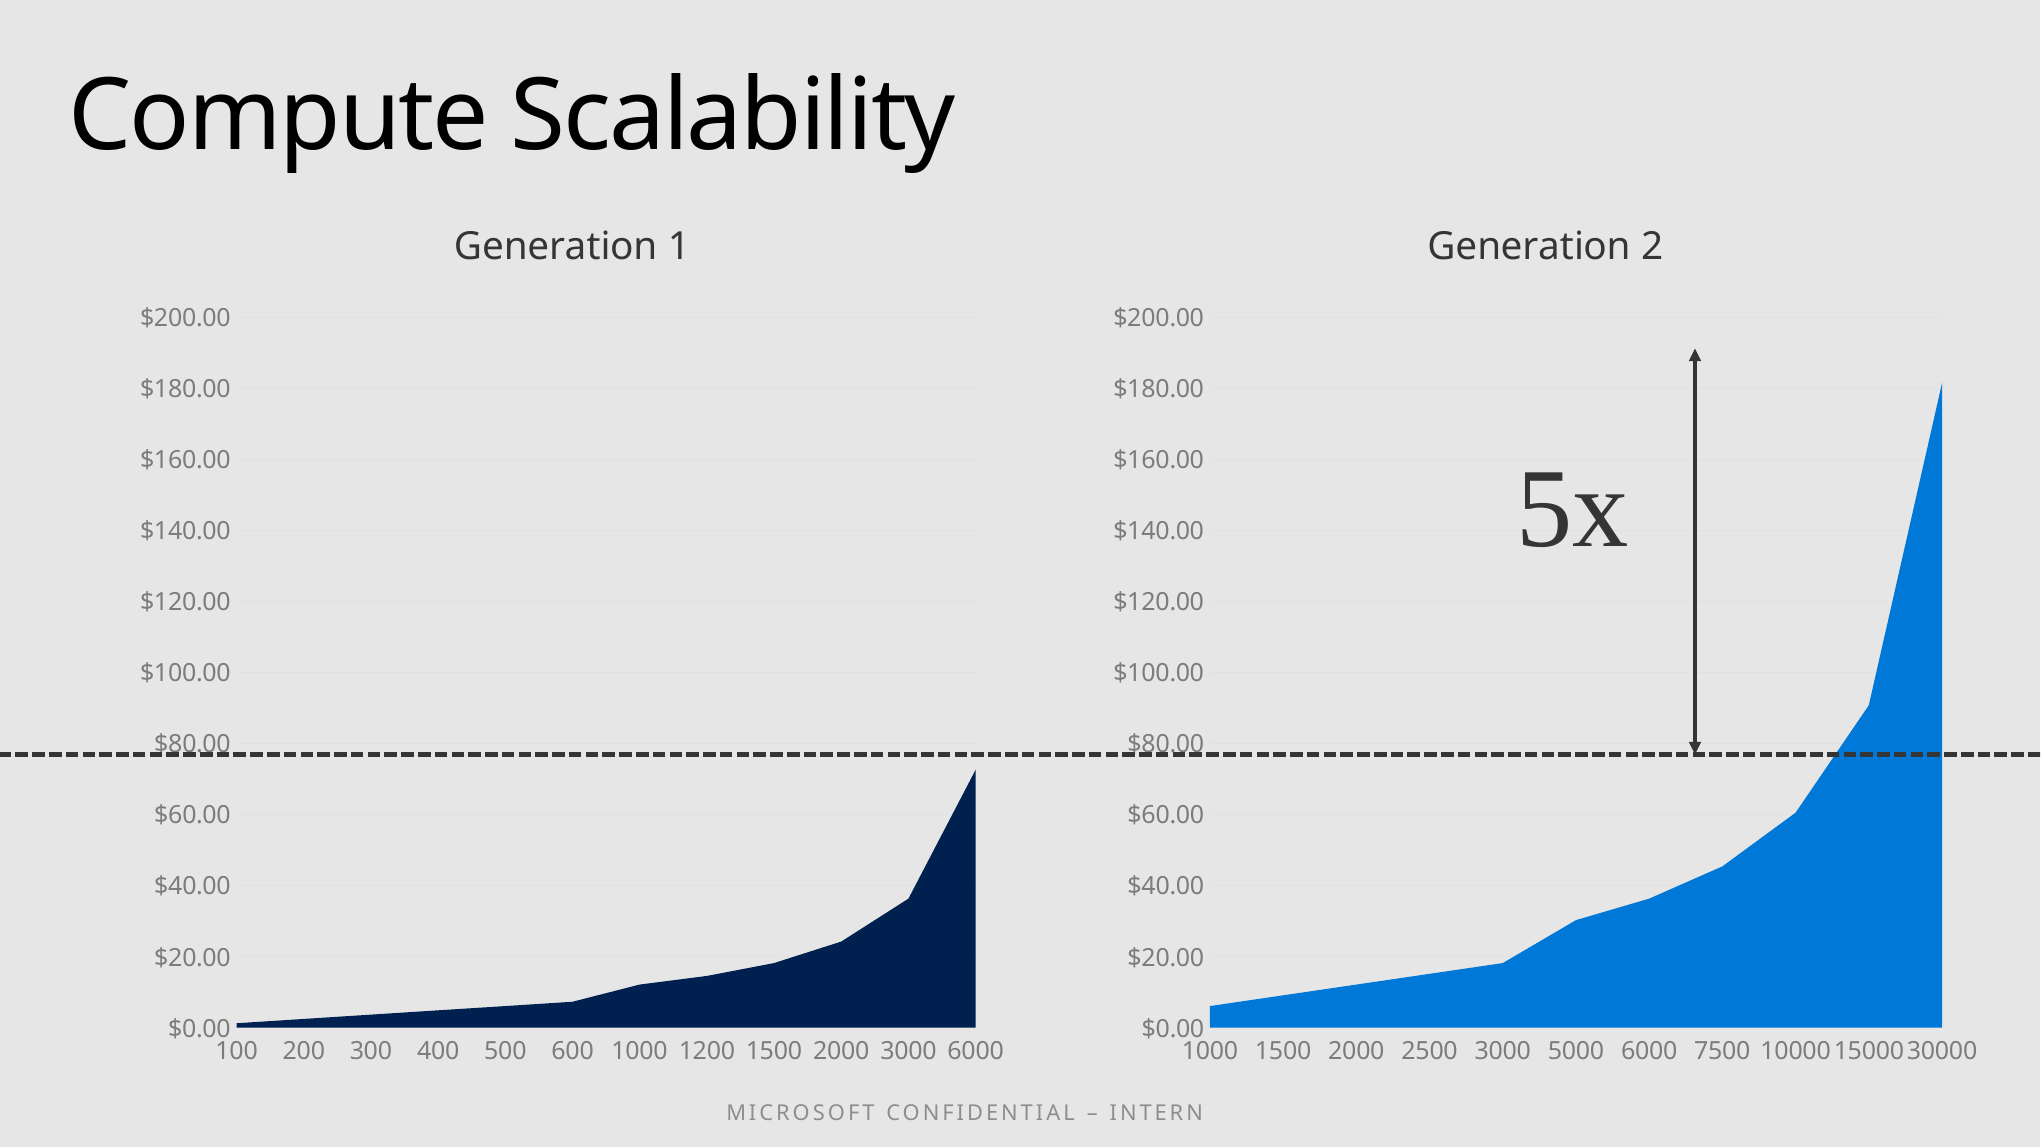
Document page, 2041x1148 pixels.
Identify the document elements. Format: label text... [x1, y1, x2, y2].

chart [1095, 755, 1996, 1087]
chart [1095, 179, 1996, 754]
title Compute Scalability [45, 48, 1996, 199]
chart [121, 179, 1023, 754]
chart [121, 755, 1023, 1087]
